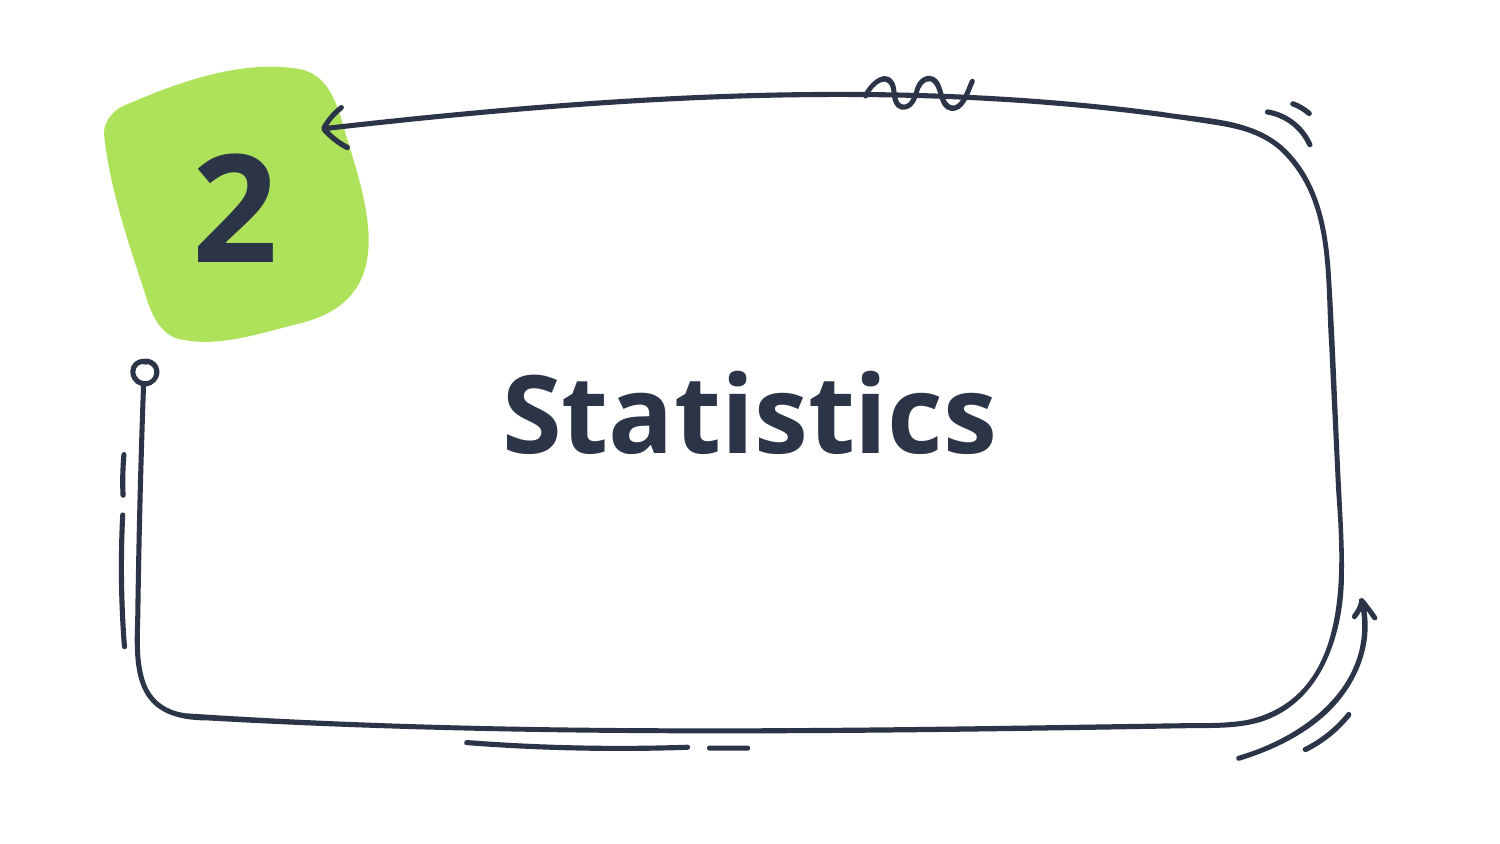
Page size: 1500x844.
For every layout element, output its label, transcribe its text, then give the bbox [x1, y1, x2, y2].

text_box 2 [112, 80, 358, 325]
title Statistics [290, 366, 1210, 477]
